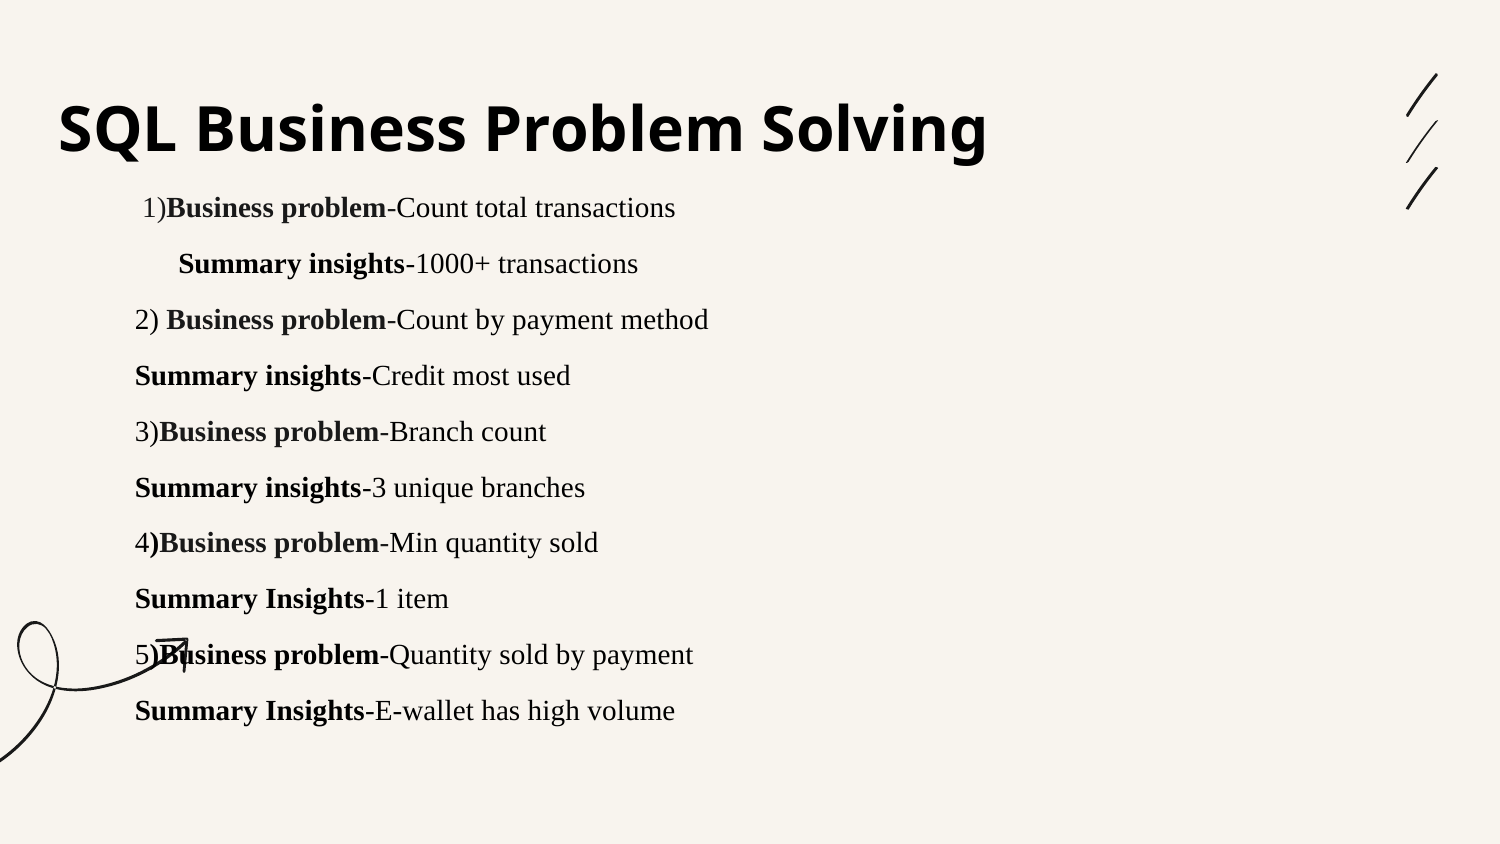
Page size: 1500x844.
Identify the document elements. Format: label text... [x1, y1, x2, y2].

title SQL Business Problem Solving [43, 73, 1268, 189]
list 1)Business problem-Count total transactions Summary insights-1000+ transactions 2) Business problem-Count by payment method Summary insights-Credit most used 3)Business problem-Branch count Summary insights-3 unique branches 4)Business problem-Min quantity sold Summary Insights-1 item 5)Business problem-Quantity sold by payment Summary Insights-E-wallet has high volume [82, 173, 1288, 772]
